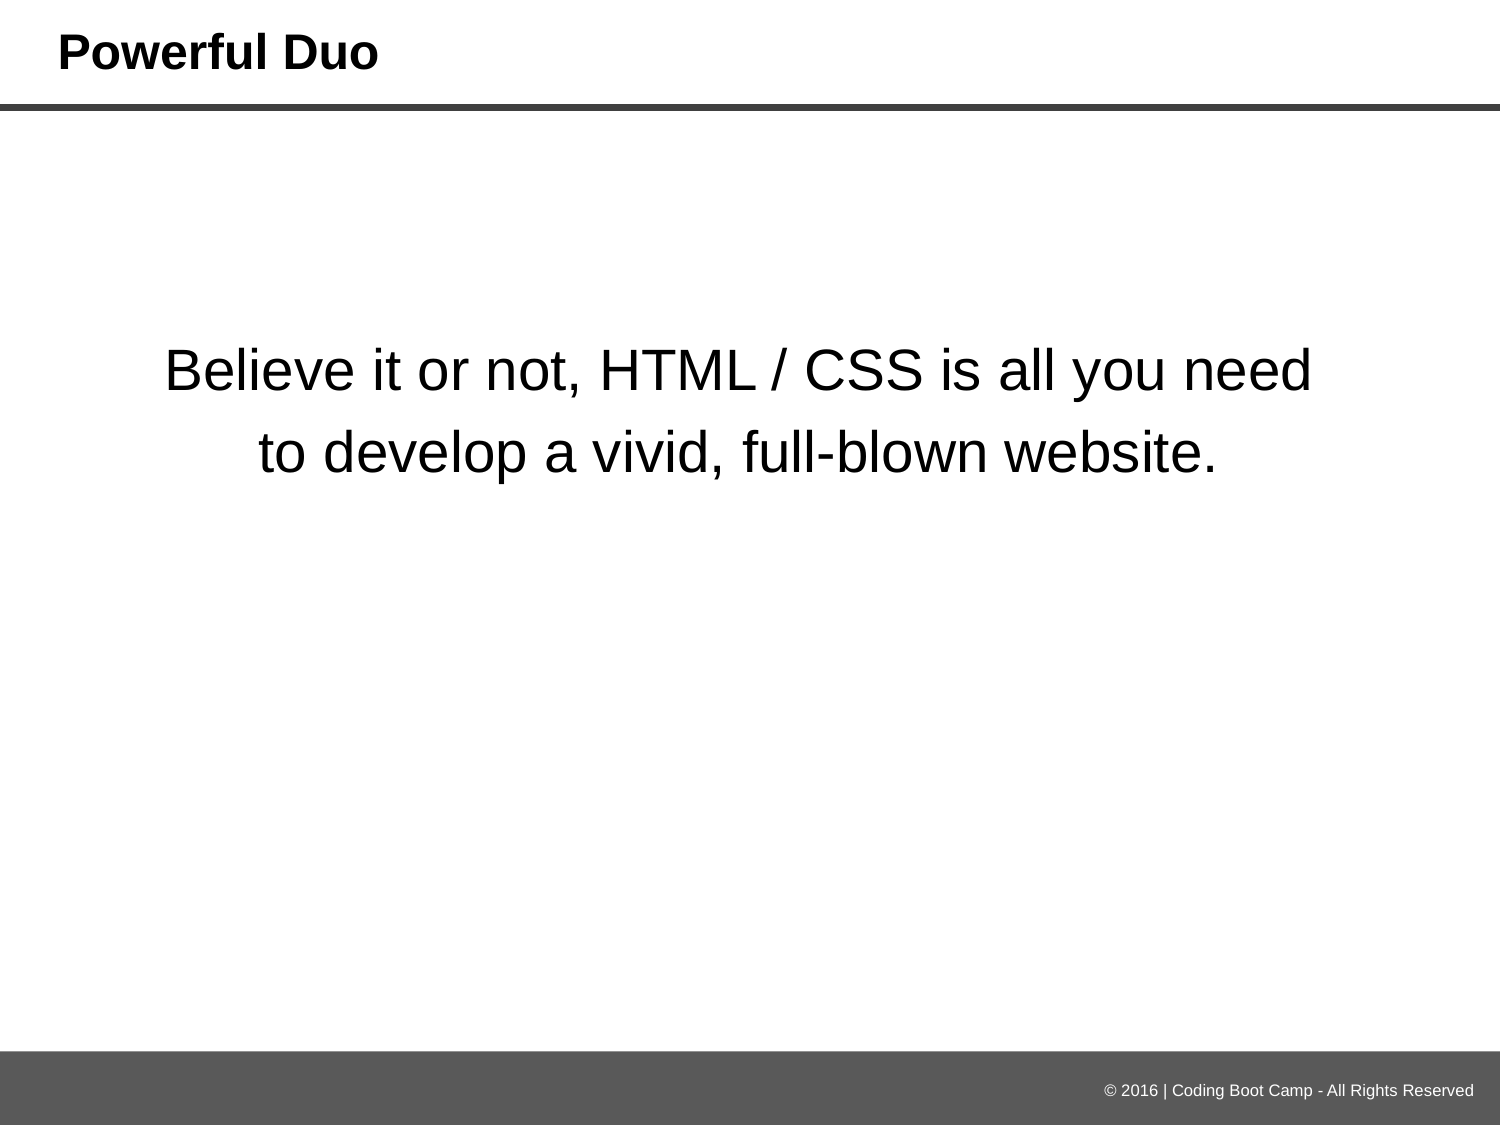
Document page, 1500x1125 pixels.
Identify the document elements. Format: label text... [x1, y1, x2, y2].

title Powerful Duo [49, 0, 948, 108]
text_box Believe it or not, HTML / CSS is all you need to develop a vivid, full-blown website. [72, 324, 1423, 556]
